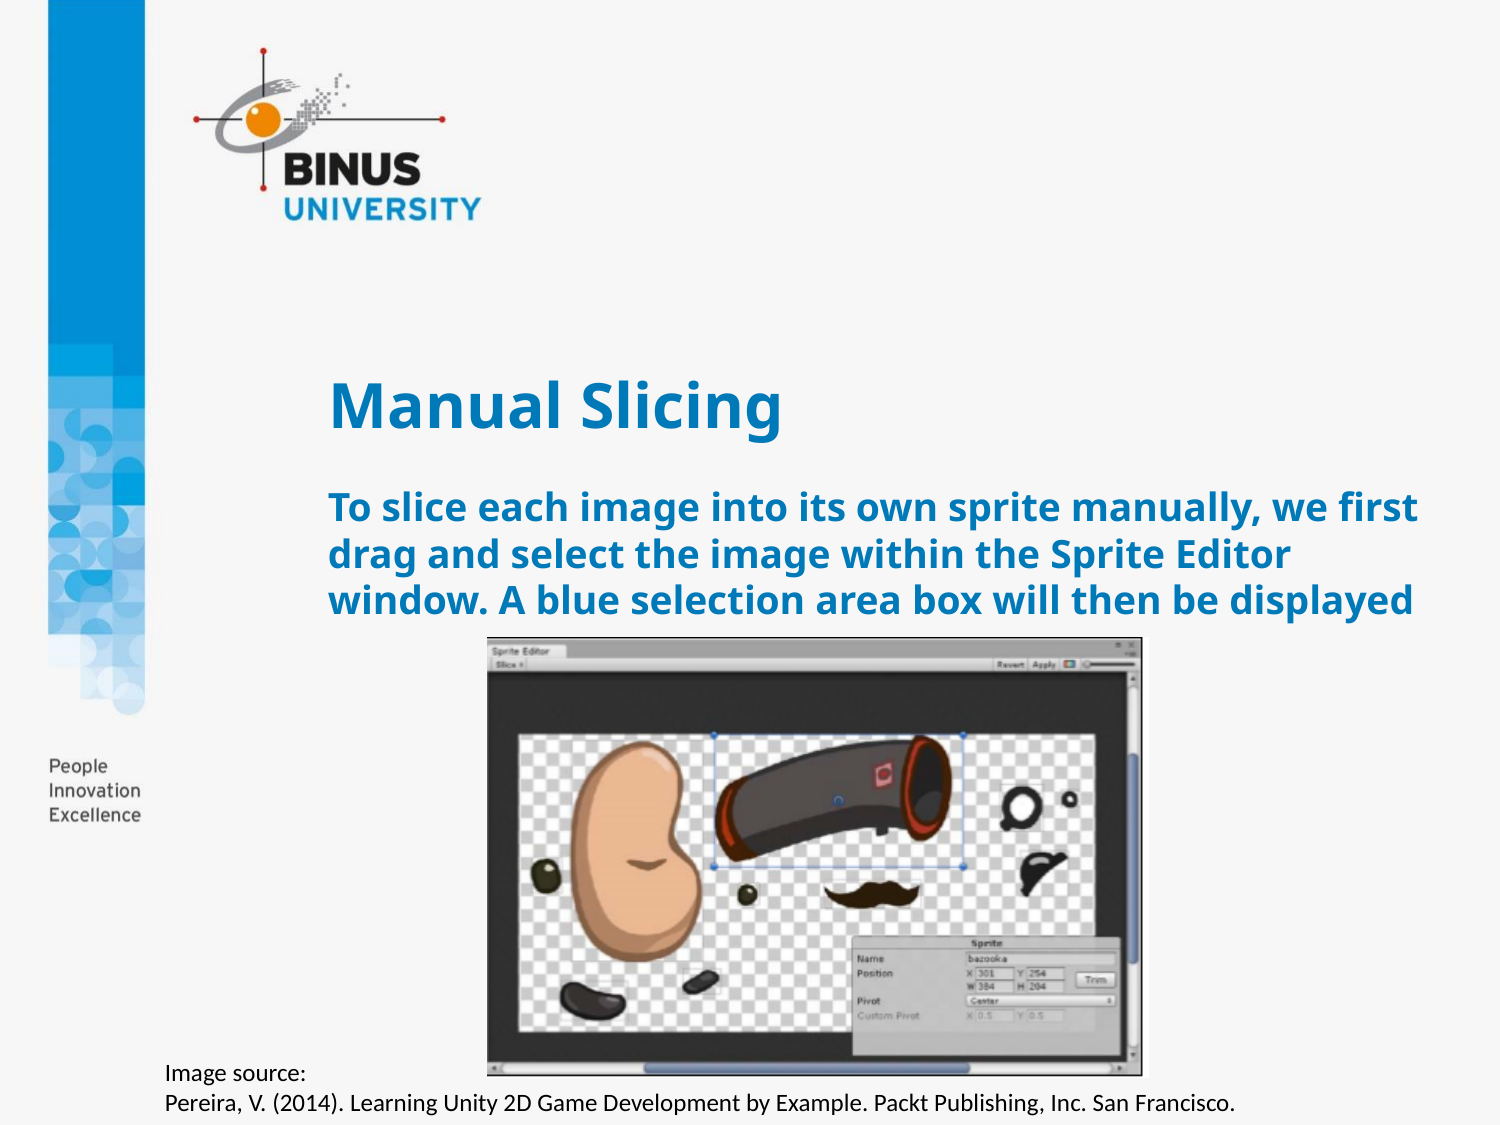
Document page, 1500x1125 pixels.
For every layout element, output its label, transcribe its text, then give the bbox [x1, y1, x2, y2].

picture [0, 0, 1500, 1079]
subtitle To slice each image into its own sprite manually, we first drag and select the image within the Sprite Editor window. A blue selection area box will then be displayed [312, 468, 1436, 638]
text_box Image source: Pereira, V. (2014). Learning Unity 2D Game Development by Example. Packt Publishing, Inc. San Francisco. [149, 1049, 1500, 1125]
title Manual Slicing [313, 338, 1436, 468]
